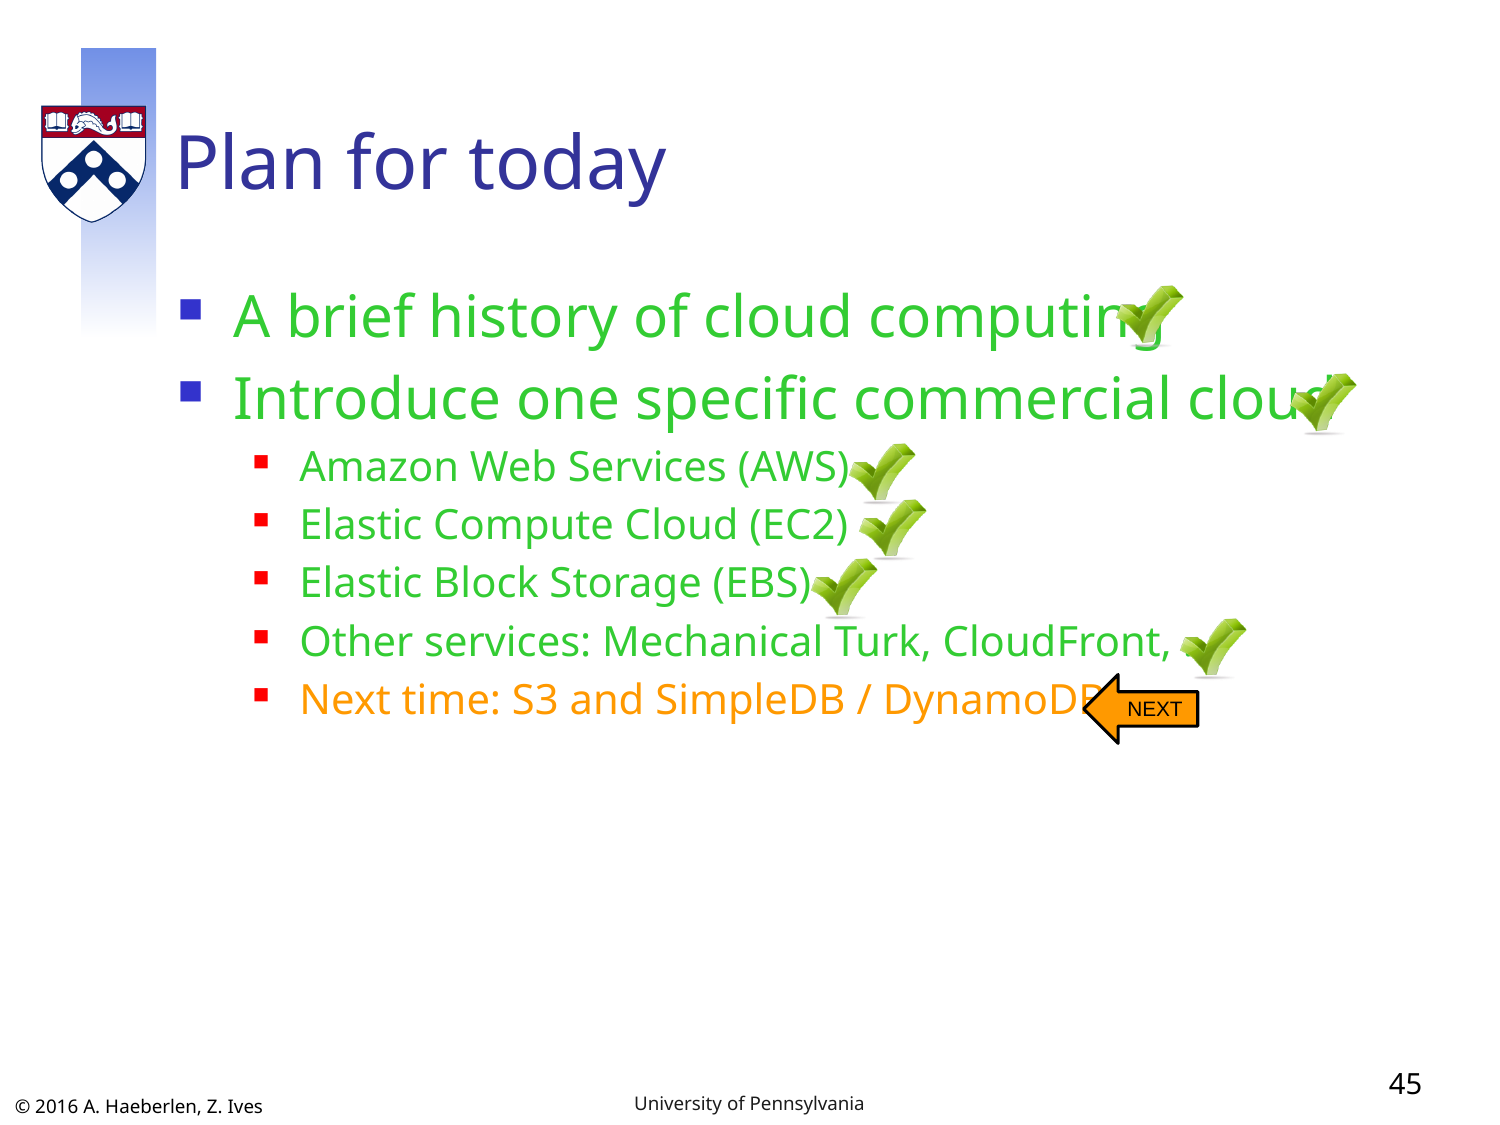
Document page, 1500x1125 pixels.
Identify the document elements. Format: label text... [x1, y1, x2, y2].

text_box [1083, 674, 1199, 744]
picture [1106, 275, 1189, 358]
picture [39, 103, 148, 225]
slide_number 45 [1124, 1037, 1438, 1113]
picture [1280, 363, 1363, 446]
list A brief history of cloud computing Introduce one specific commercial cloud Amazon Web Services (AWS) Elastic Compute Cloud (EC2) Elastic Block Storage (EBS) Other services: Mechanical Turk, CloudFront, ... Next time: S3 and SimpleDB / DynamoDB [162, 271, 1438, 1016]
picture [1170, 607, 1253, 690]
title Plan for today [158, 49, 1438, 213]
picture [800, 432, 932, 630]
footer University of Pennsylvania [512, 1083, 987, 1125]
